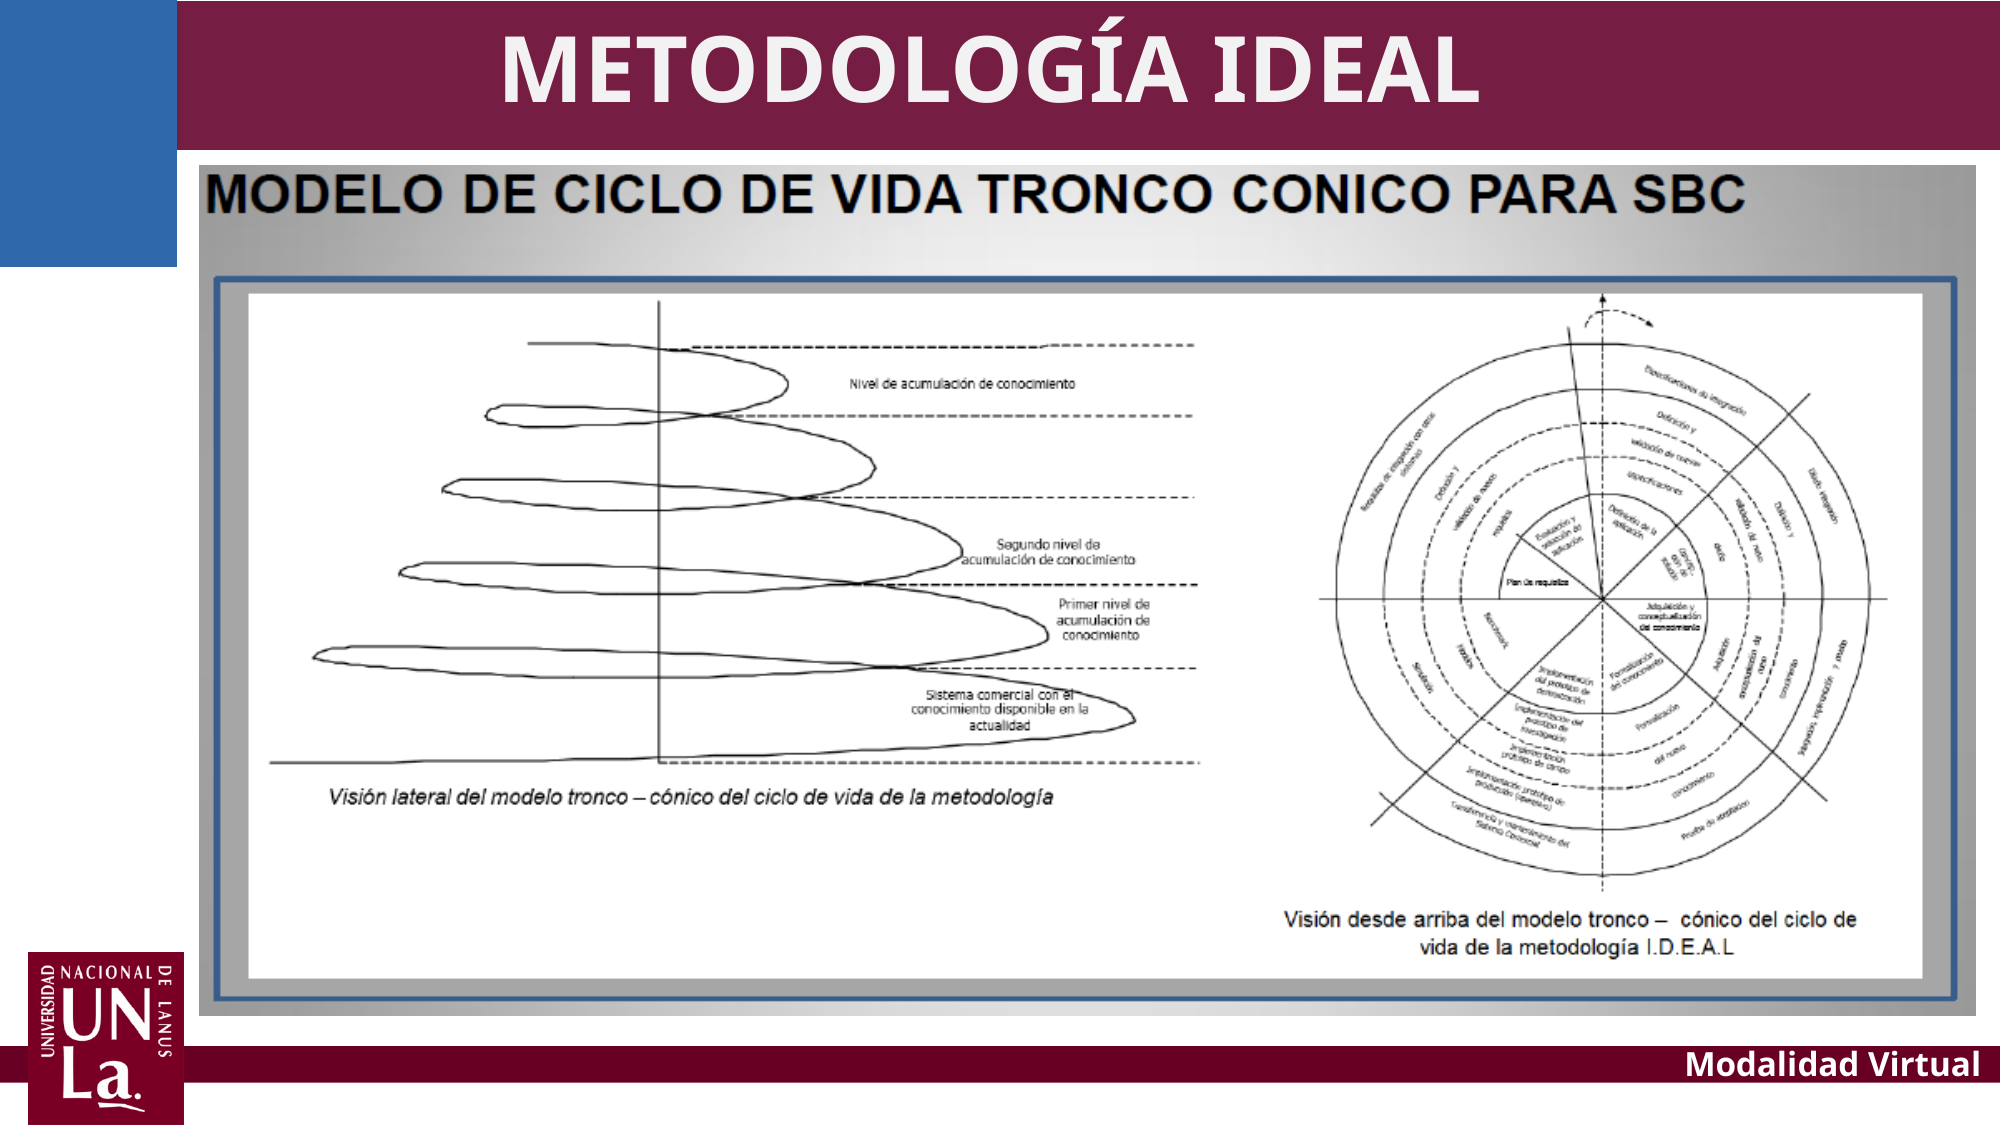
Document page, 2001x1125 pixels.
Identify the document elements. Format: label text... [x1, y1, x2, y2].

text_box [0, 1045, 28, 1084]
text_box Modalidad Virtual [1669, 1035, 2000, 1091]
picture [0, 0, 2000, 267]
text_box [184, 1045, 1669, 1084]
picture [199, 165, 1977, 1016]
picture [28, 952, 184, 1125]
